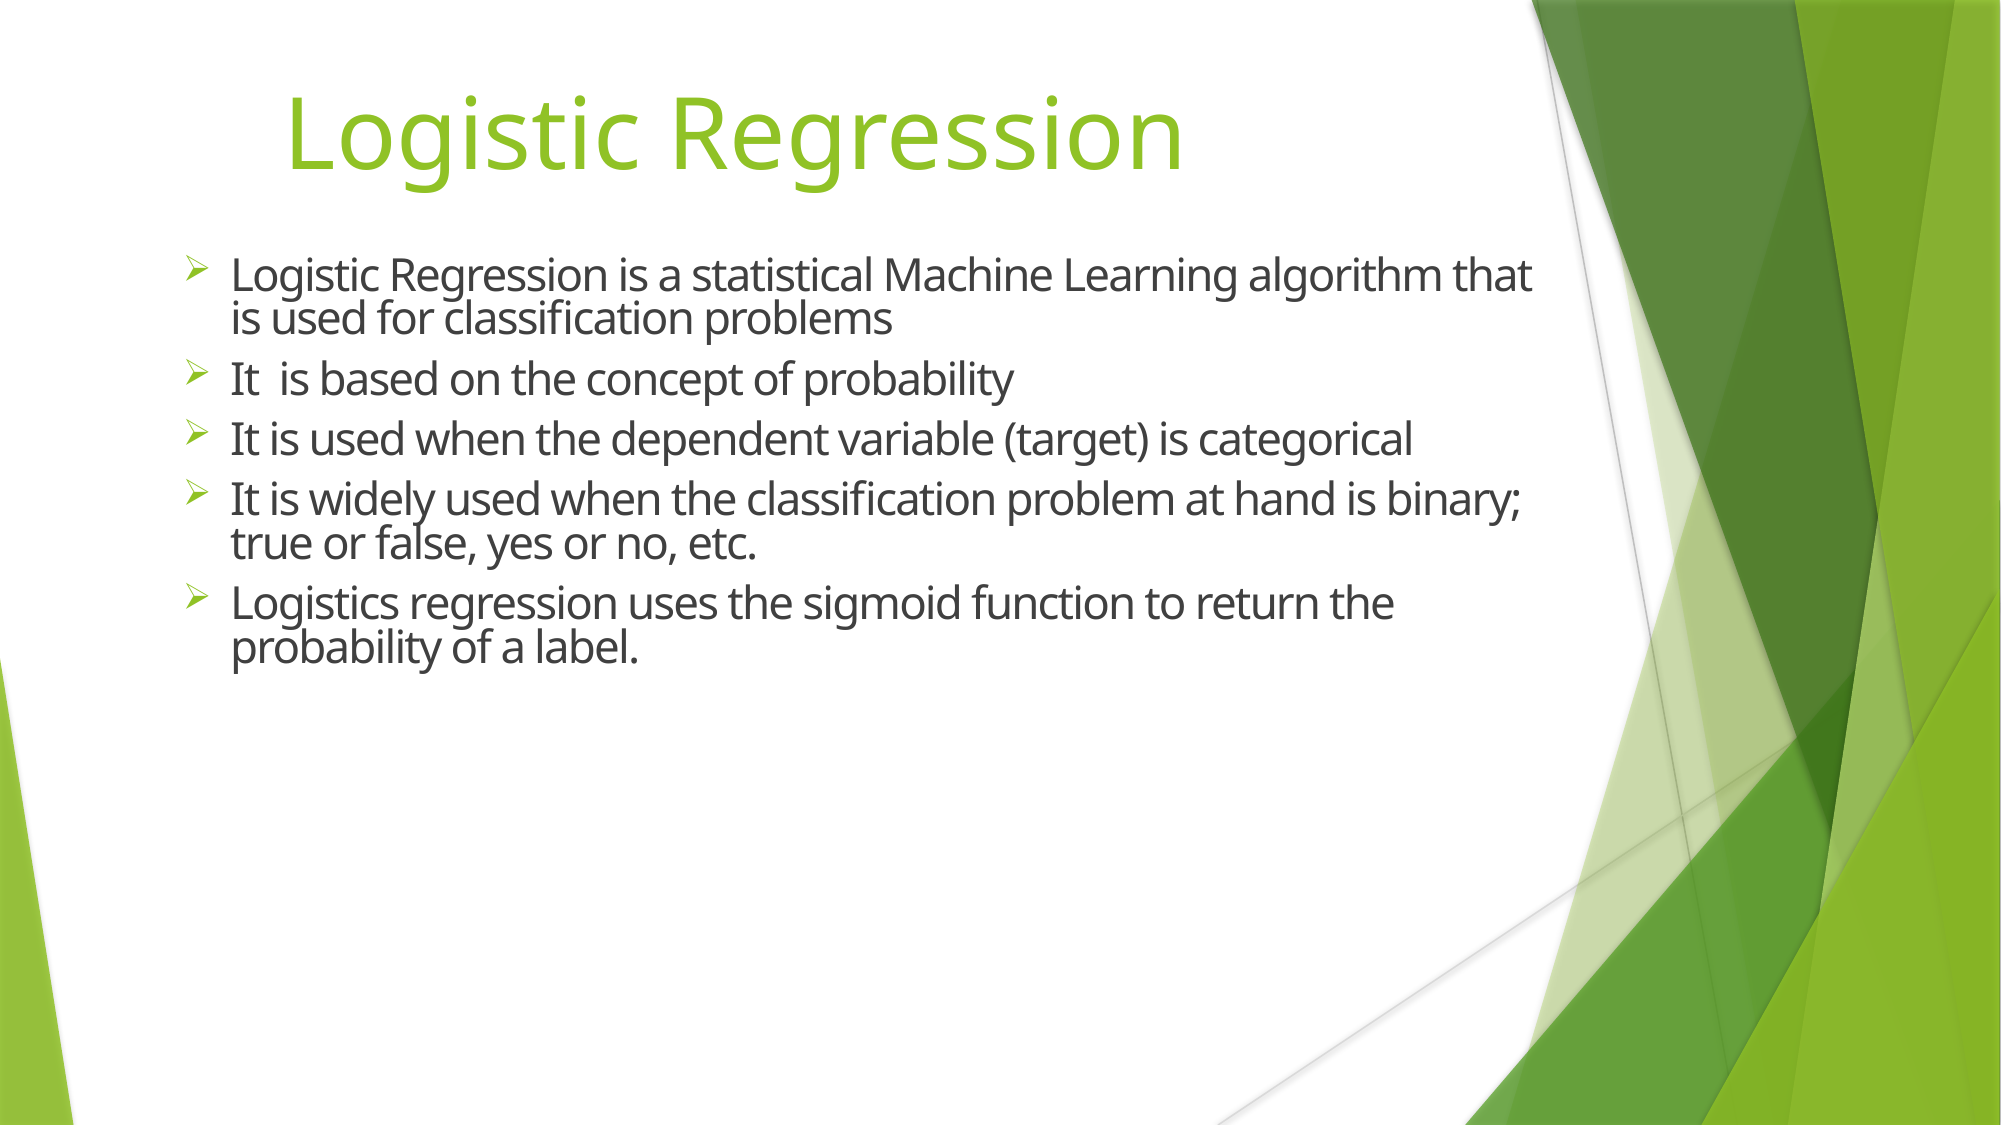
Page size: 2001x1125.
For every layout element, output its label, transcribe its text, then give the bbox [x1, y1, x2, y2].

text_box Logistic Regression [201, 62, 1993, 198]
text_box Logistic Regression is a statistical Machine Learning algorithm that is used for classification problems It is based on the concept of probability It is used when the dependent variable (target) is categorical It is widely used when the classification problem at hand is binary; true or false, yes or no, etc. Logistics regression uses the sigmoid function to return the probability of a label. [175, 248, 1559, 967]
